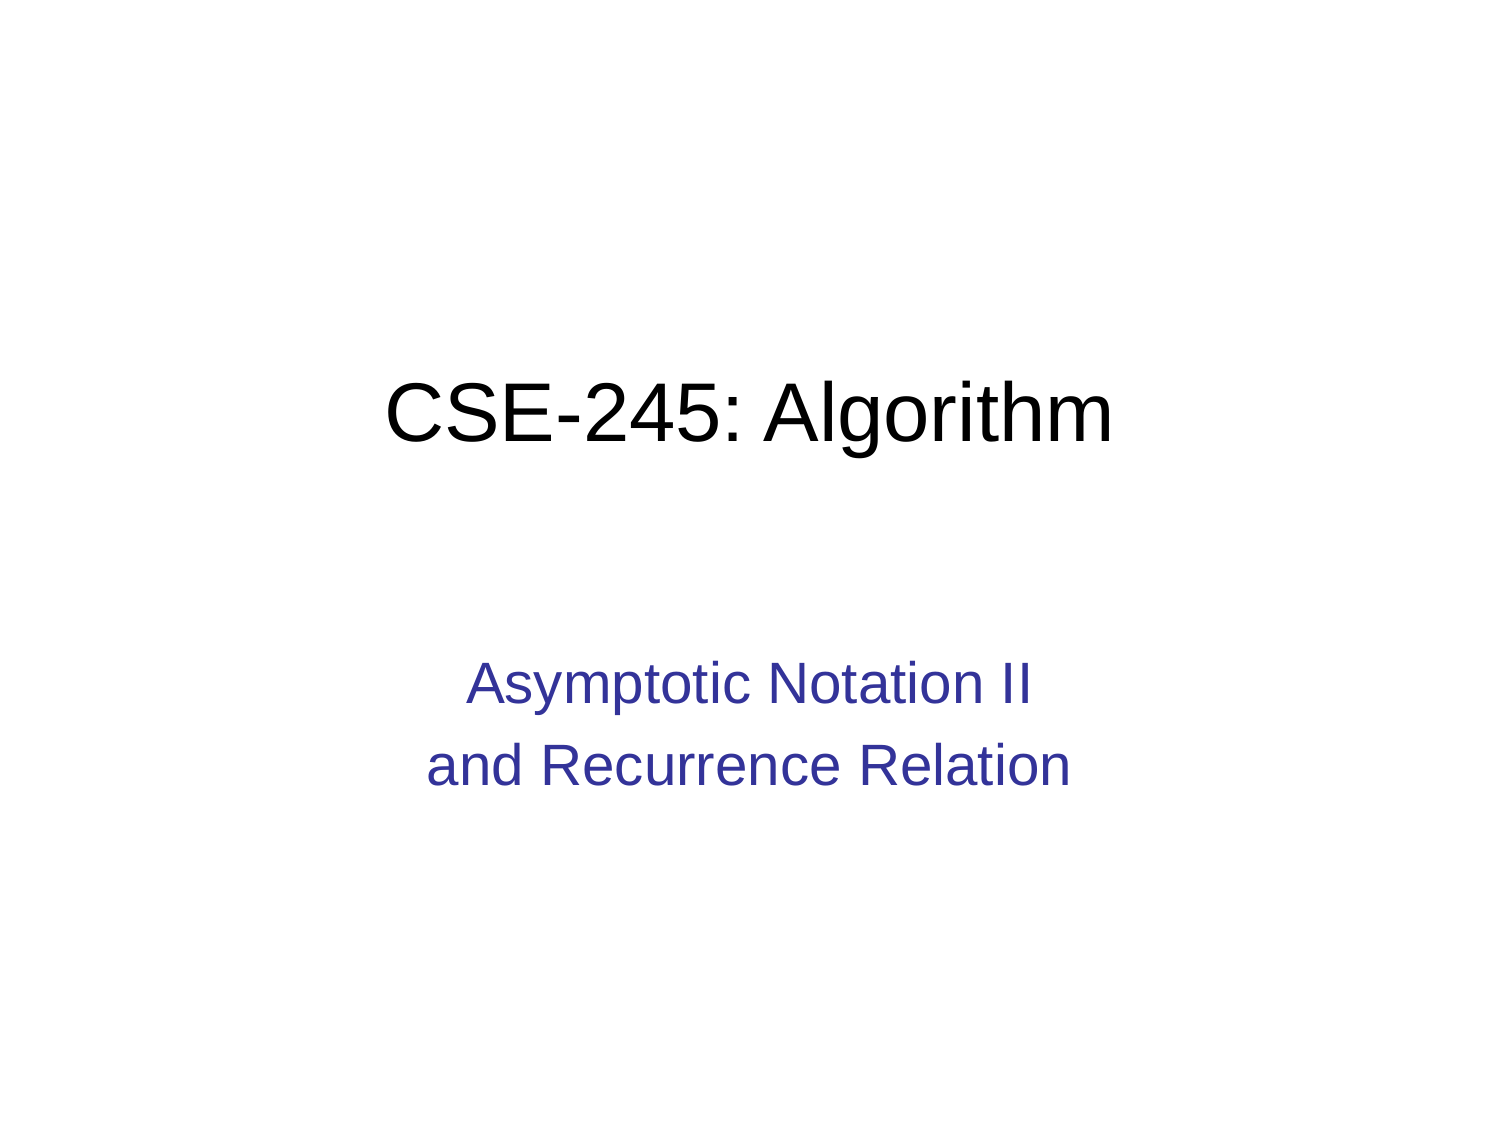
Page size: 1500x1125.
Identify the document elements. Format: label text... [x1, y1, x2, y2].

subtitle Asymptotic Notation II and Recurrence Relation [224, 637, 1276, 926]
title CSE-245: Algorithm [112, 224, 1388, 591]
